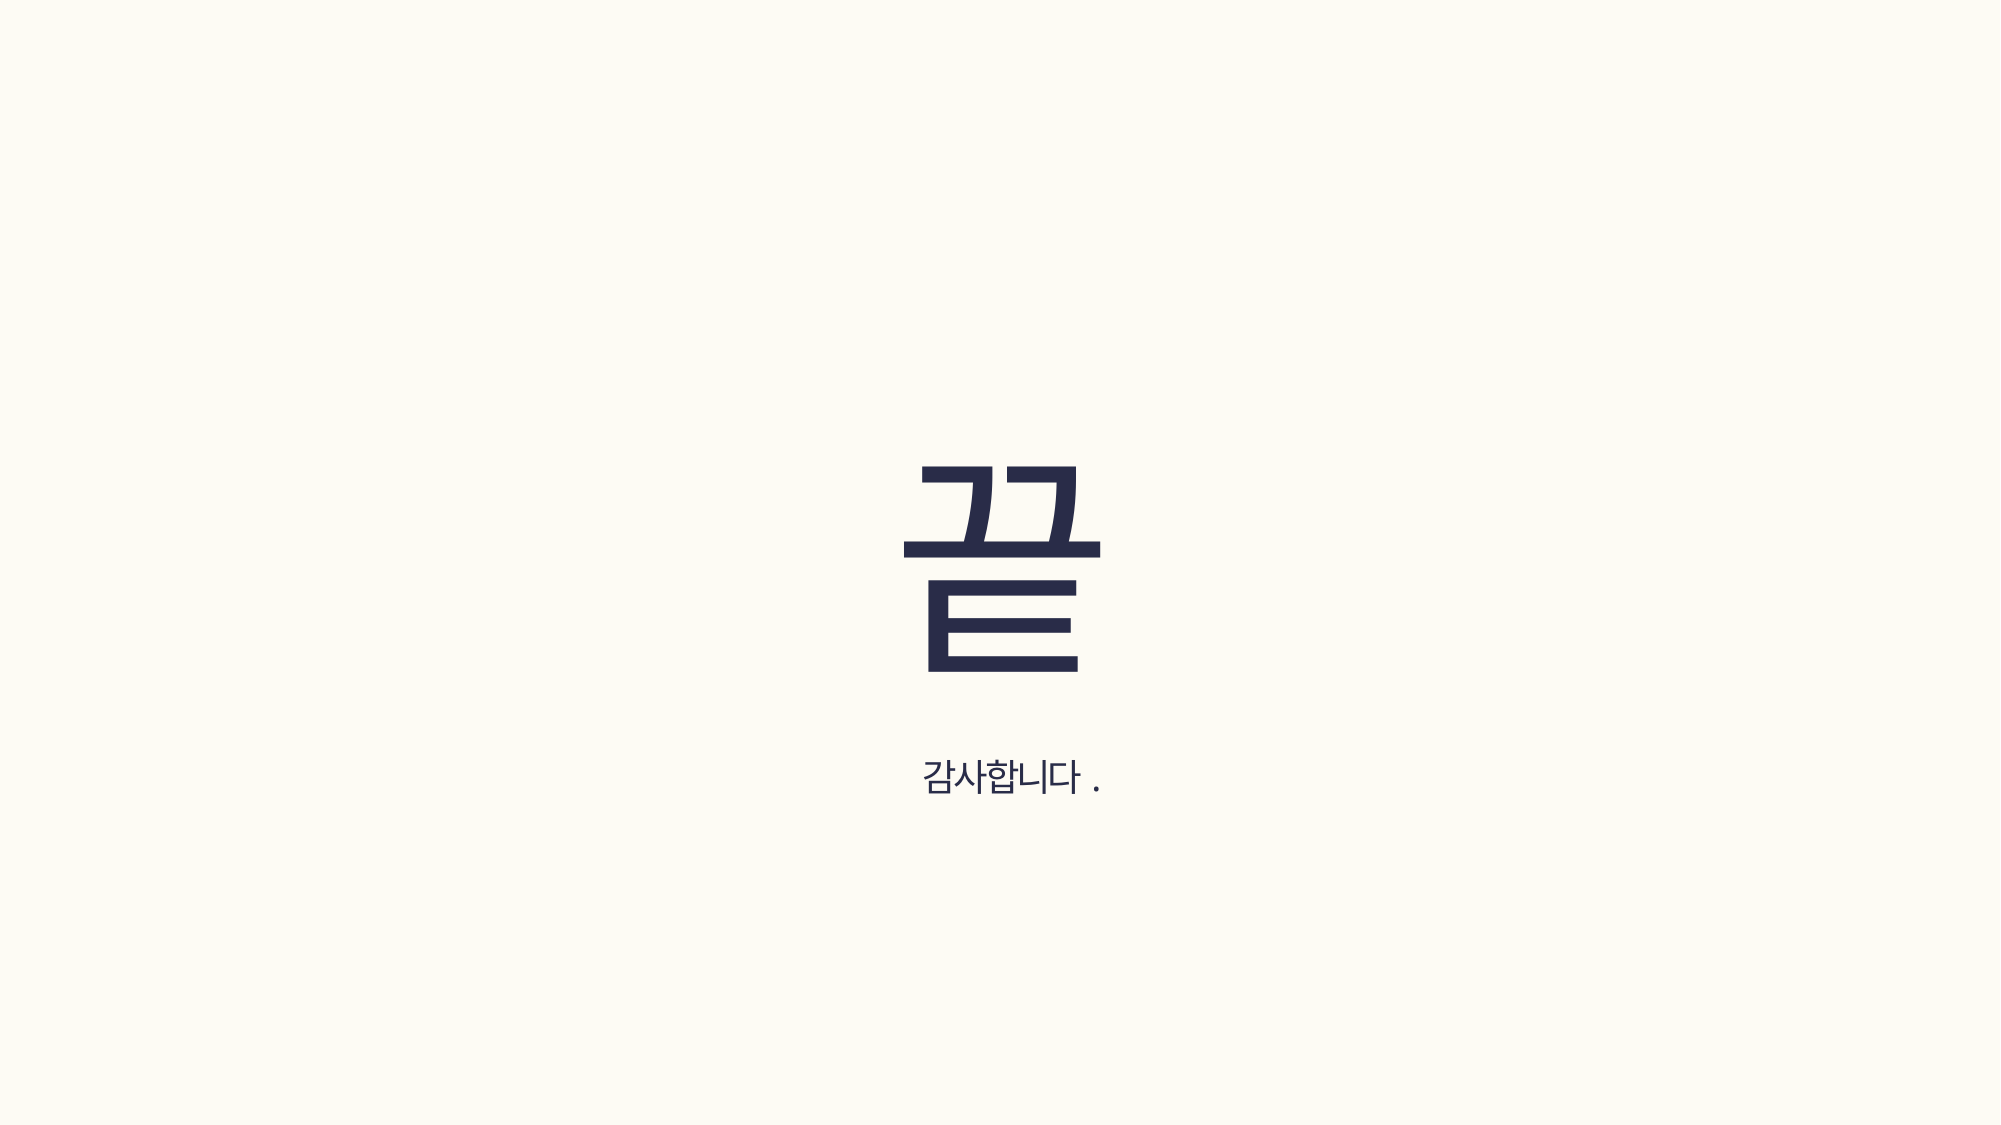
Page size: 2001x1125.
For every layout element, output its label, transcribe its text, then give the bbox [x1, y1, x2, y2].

text_box 감사합니다. [907, 746, 1603, 807]
text_box 끝 [878, 409, 1738, 712]
